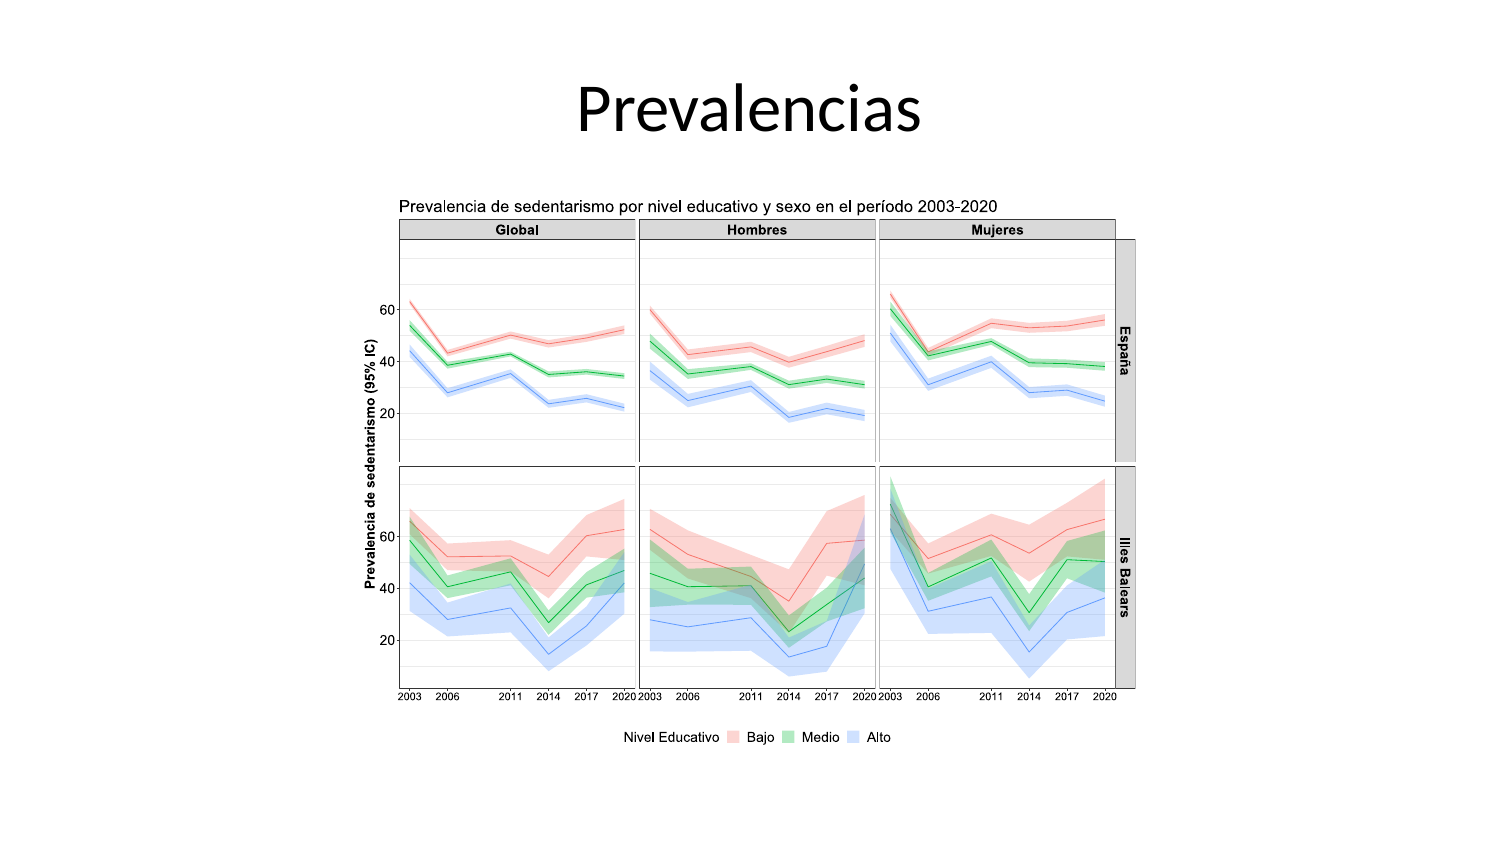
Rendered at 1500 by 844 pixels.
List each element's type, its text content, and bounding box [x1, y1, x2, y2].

title Prevalencias [75, 33, 1425, 175]
picture [360, 195, 1140, 753]
